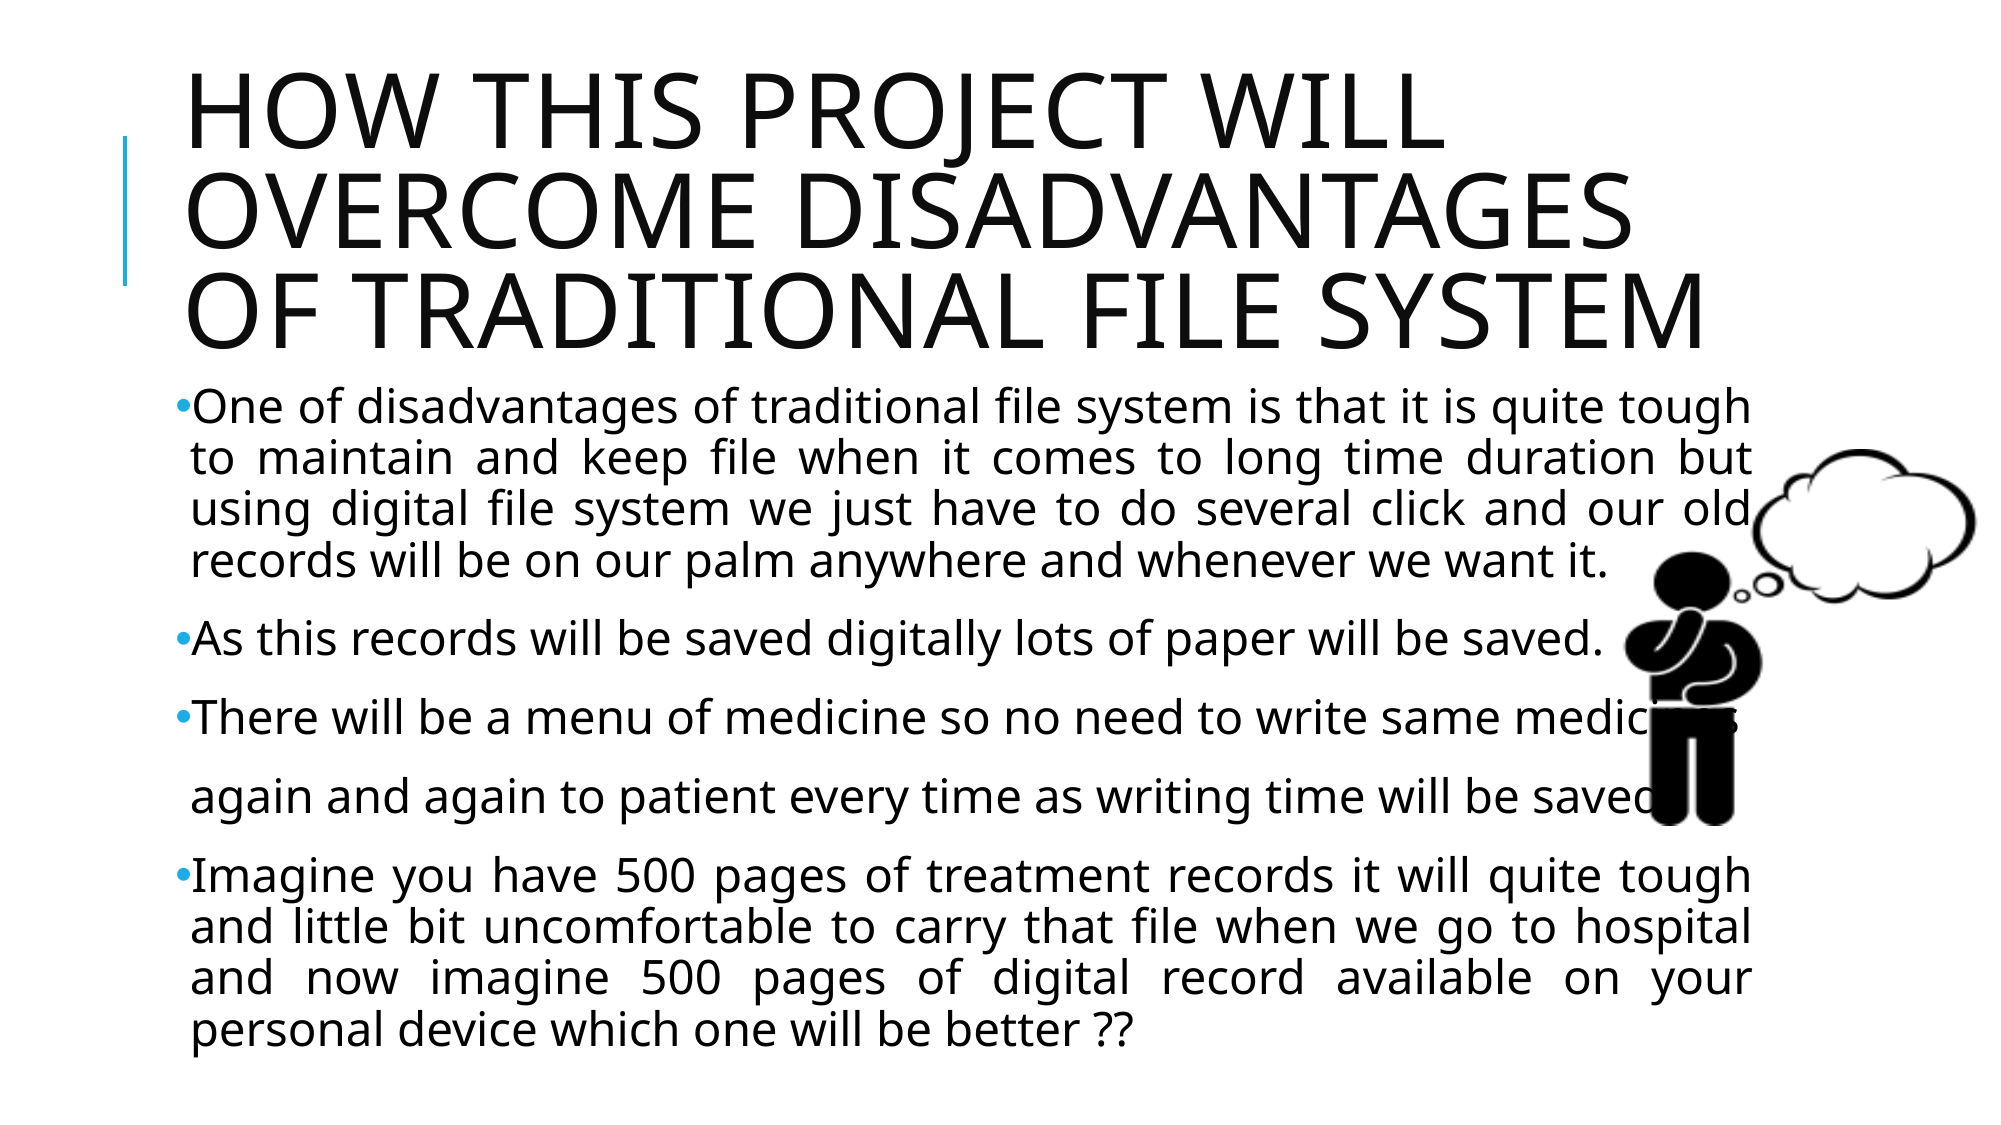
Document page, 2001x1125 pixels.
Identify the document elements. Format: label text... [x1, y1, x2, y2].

list One of disadvantages of traditional file system is that it is quite tough to maintain and keep file when it comes to long time duration but using digital file system we just have to do several click and our old records will be on our palm anywhere and whenever we want it. As this records will be saved digitally lots of paper will be saved. There will be a menu of medicine so no need to write same medicines again and again to patient every time as writing time will be saved. Imagine you have 500 pages of treatment records it will quite tough and little bit uncomfortable to carry that file when we go to hospital and now imagine 500 pages of digital record available on your personal device which one will be better ?? [168, 375, 1763, 1091]
title How this project will overcome disadvantages of traditional file system [168, 96, 1763, 342]
picture [1565, 449, 2000, 827]
